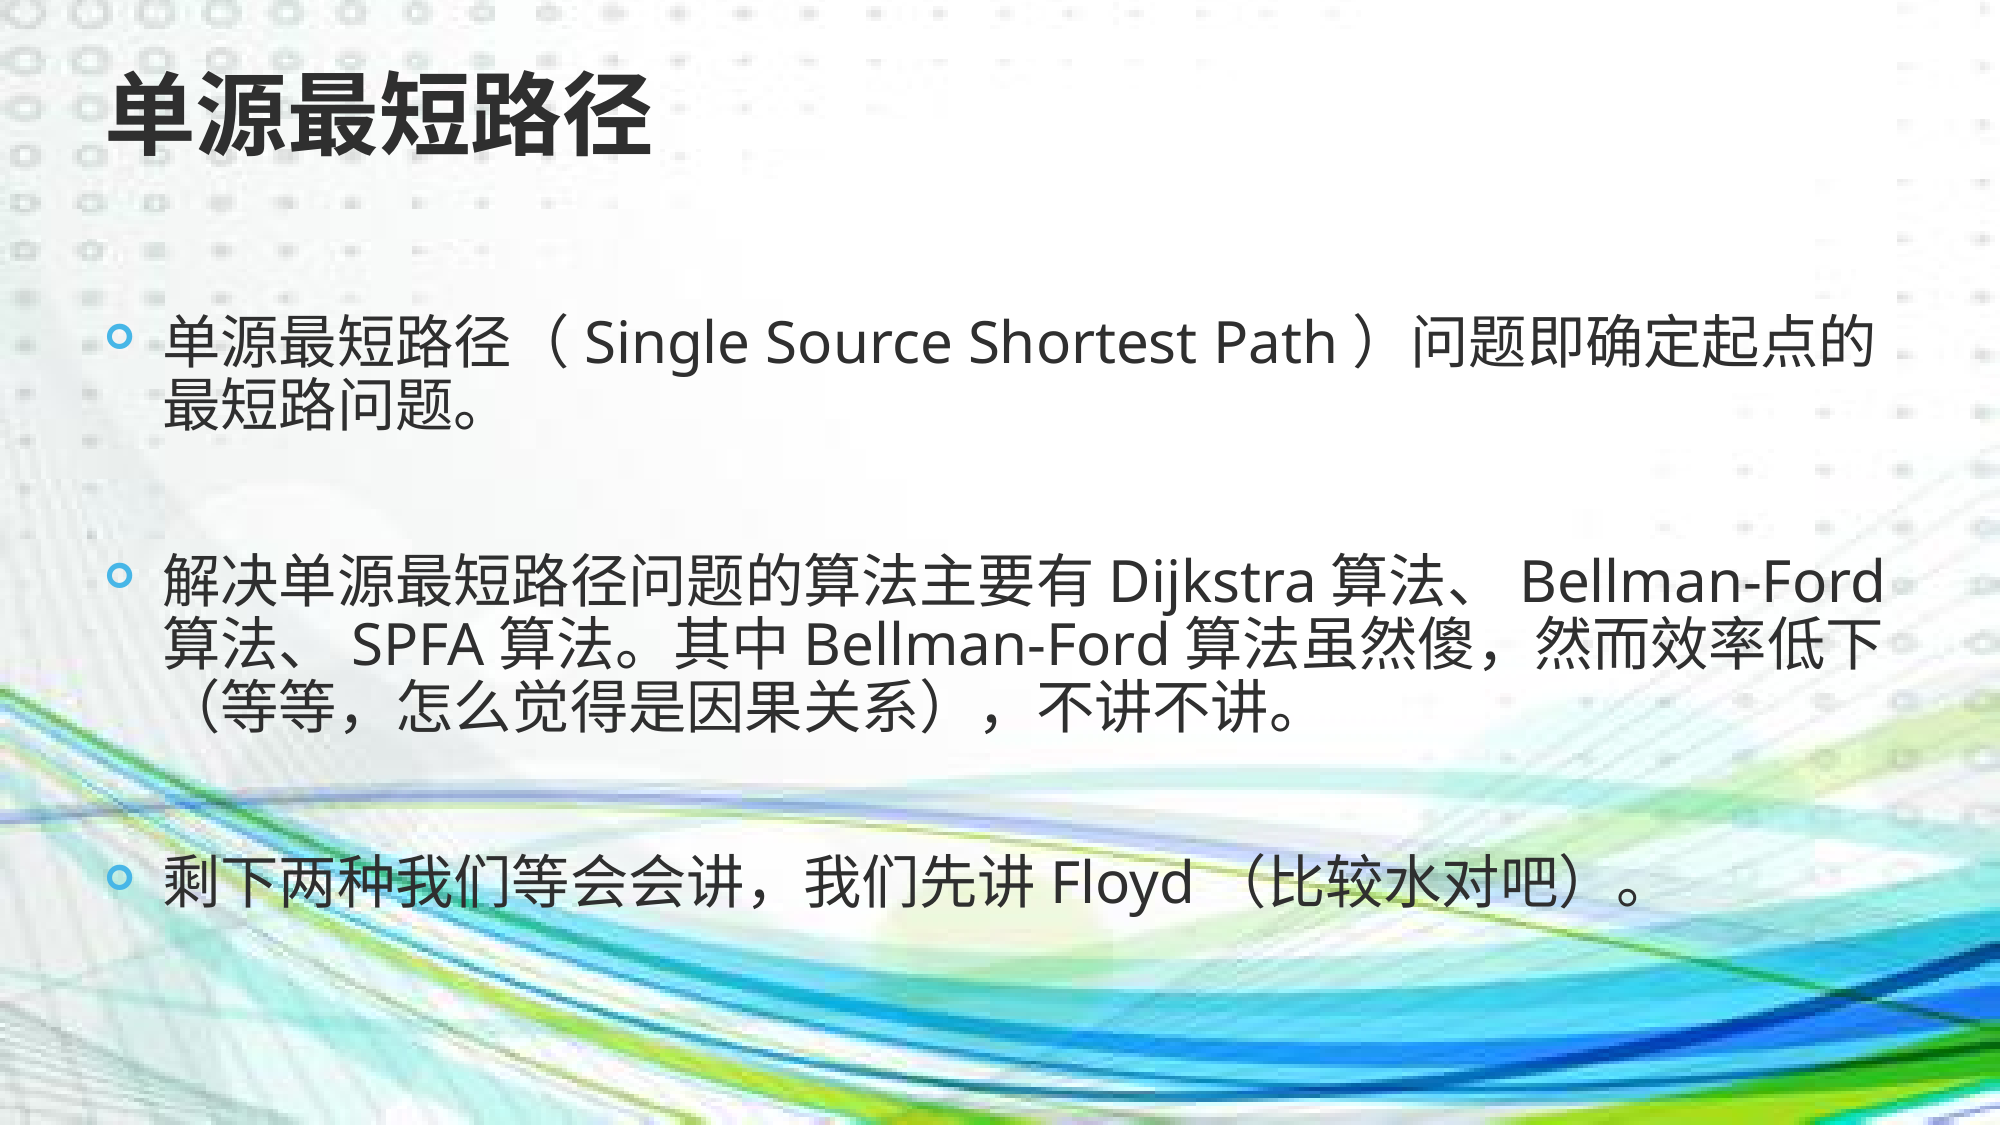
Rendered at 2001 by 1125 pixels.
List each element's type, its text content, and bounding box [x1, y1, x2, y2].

title 单源最短路径 [89, 51, 1903, 176]
list 单源最短路径（Single Source Shortest Path）问题即确定起点的最短路问题。 解决单源最短路径问题的算法主要有Dijkstra算法、Bellman-Ford算法、SPFA算法。其中Bellman-Ford算法虽然傻，然而效率低下（等等，怎么觉得是因果关系），不讲不讲。 剩下两种我们等会会讲，我们先讲Floyd（比较水对吧）。 [89, 305, 1903, 970]
picture [0, 0, 2000, 1125]
